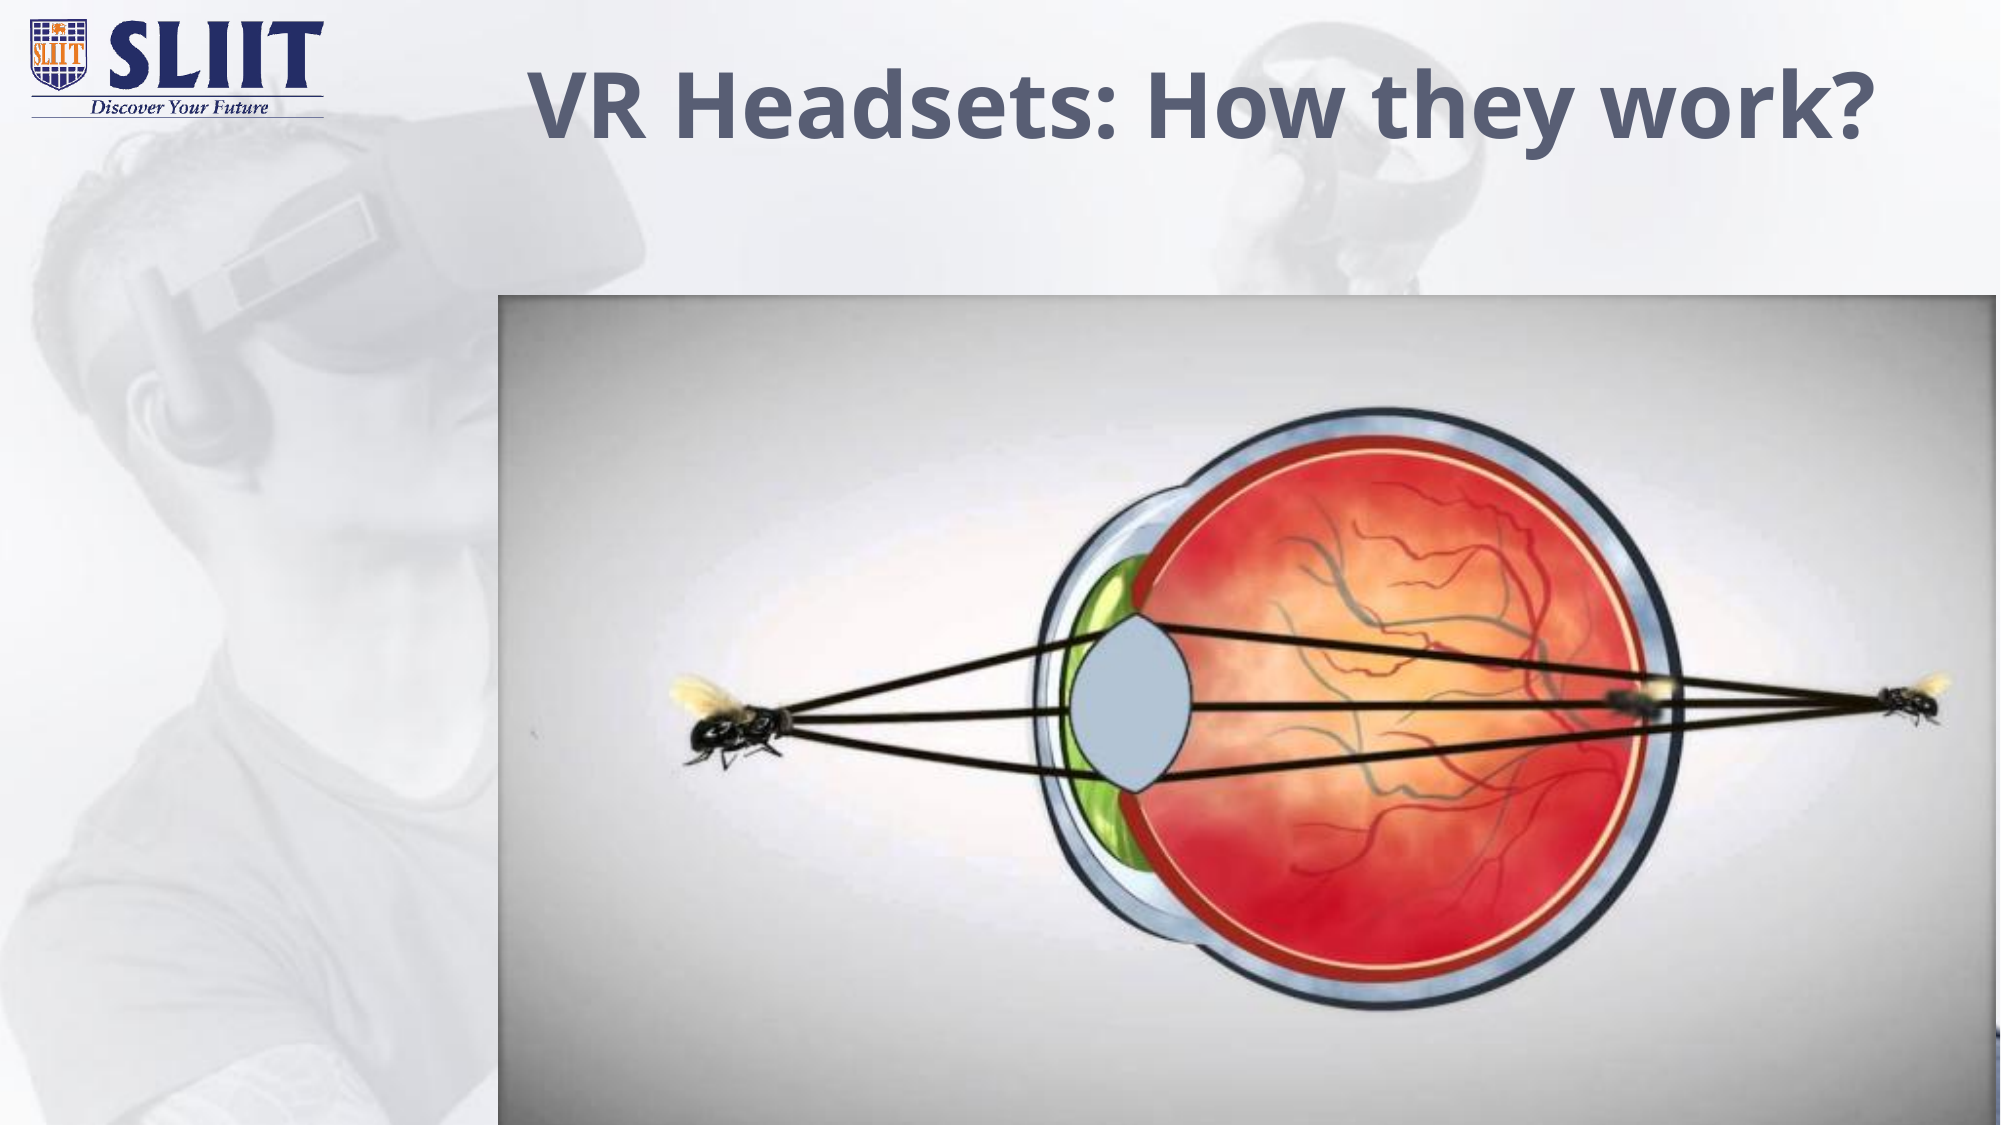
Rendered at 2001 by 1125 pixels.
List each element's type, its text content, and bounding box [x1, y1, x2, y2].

text_box [29, 118, 1841, 1019]
text_box [107, 207, 2000, 384]
title VR Headsets: How they work? [498, 42, 1908, 176]
picture [0, 0, 2001, 1125]
